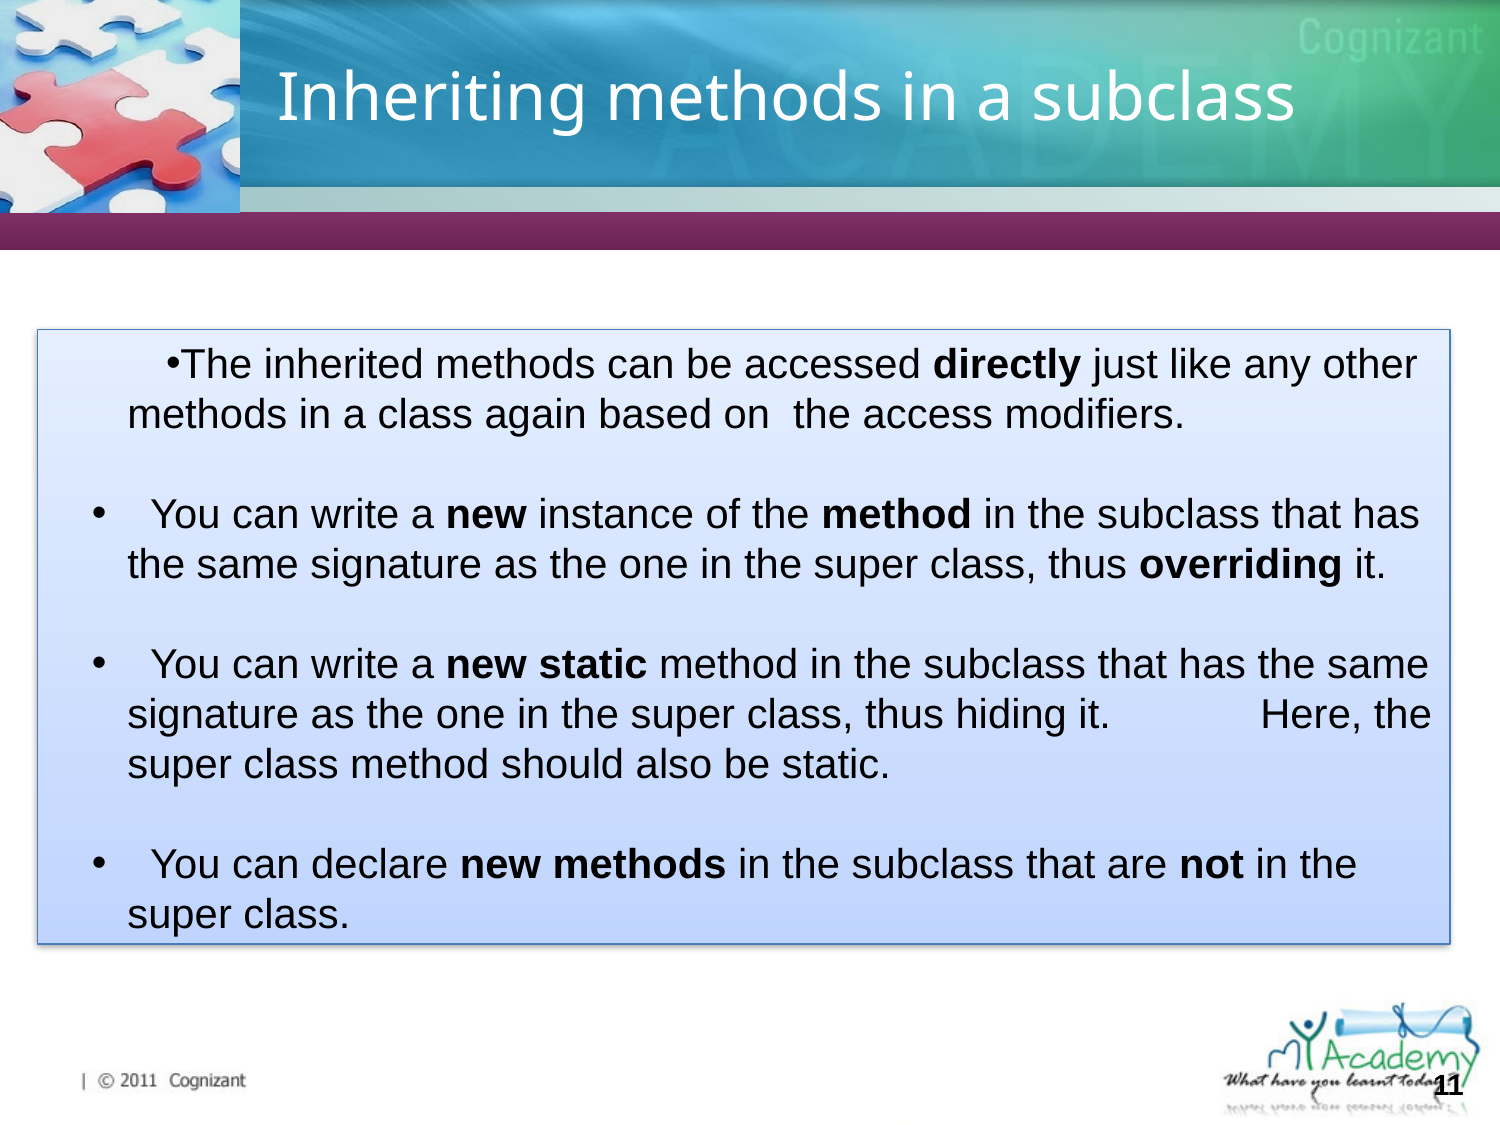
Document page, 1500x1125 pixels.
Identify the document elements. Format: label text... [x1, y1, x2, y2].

picture [0, 0, 262, 213]
picture [0, 250, 1500, 1125]
title Inheriting methods in a subclass [262, 0, 1500, 188]
slide_number 11 [1418, 1059, 1492, 1112]
text_box The inherited methods can be accessed directly just like any other methods in a class again based on the access modifiers. You can write a new instance of the method in the subclass that has the same signature as the one in the super class, thus overriding it. You can write a new static method in the subclass that has the same signature as the one in the super class, thus hiding it. Here, the super class method should also be static. You can declare new methods in the subclass that are not in the super class. [37, 329, 1451, 945]
